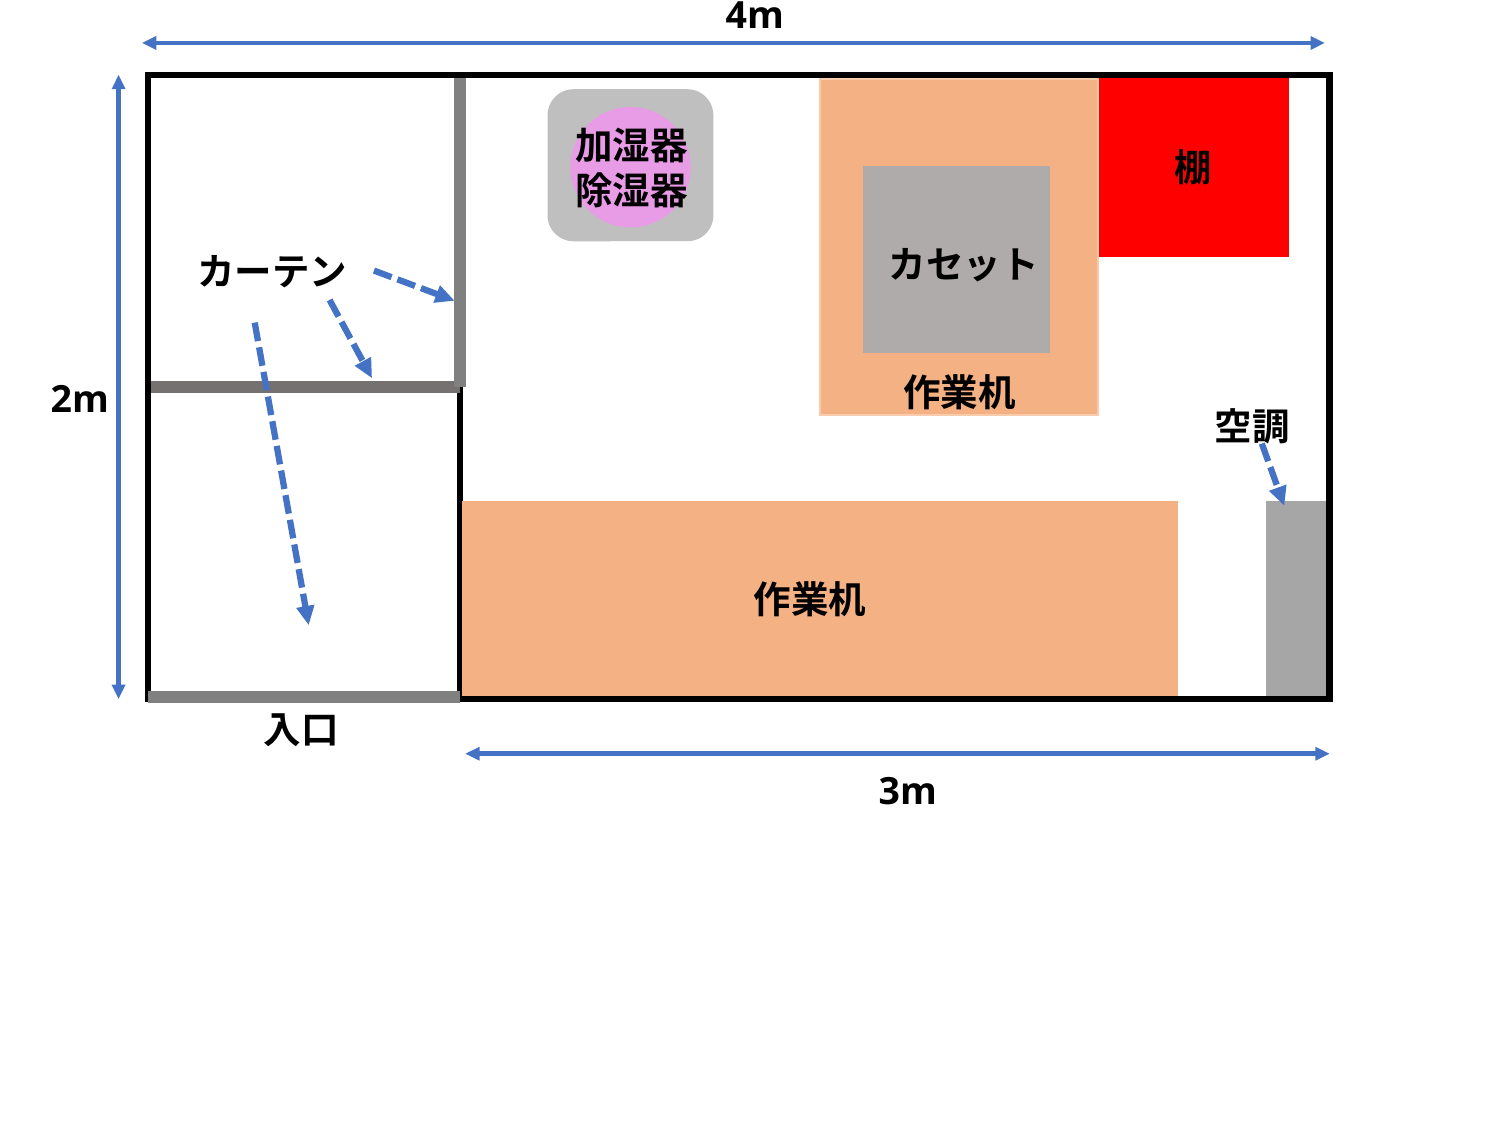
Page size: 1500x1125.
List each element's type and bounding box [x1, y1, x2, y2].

text_box [35, 0, 1330, 820]
